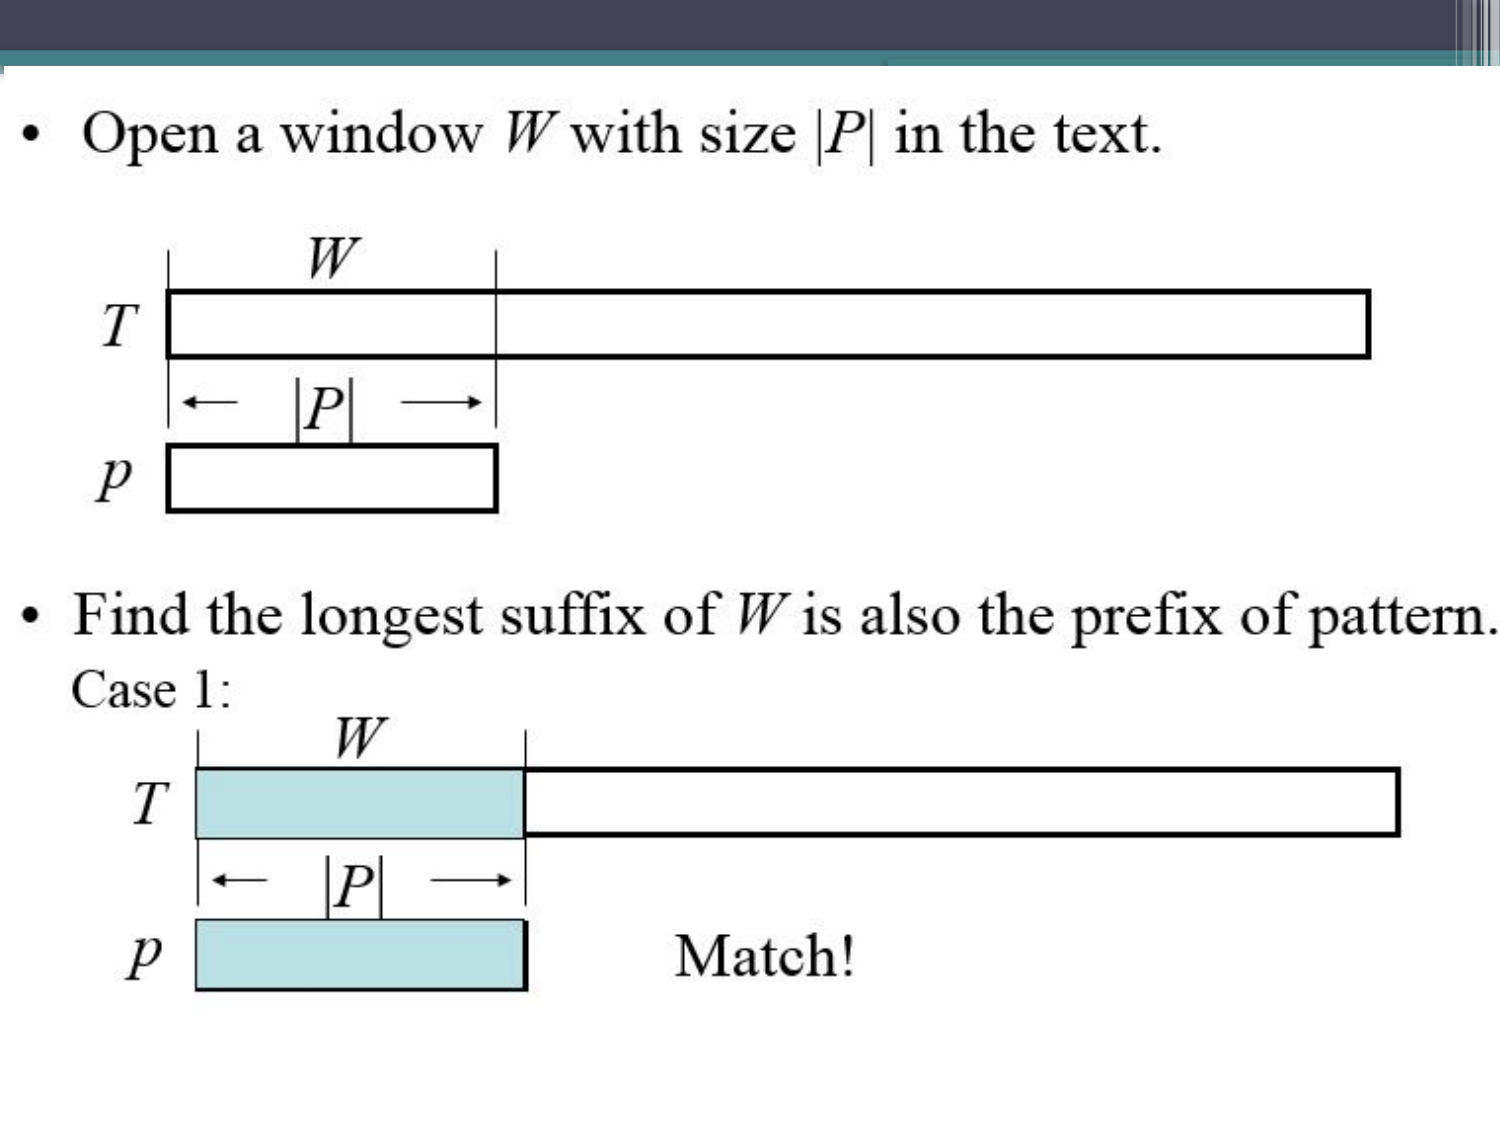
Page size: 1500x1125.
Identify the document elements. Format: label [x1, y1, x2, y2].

list [4, 66, 1500, 1012]
